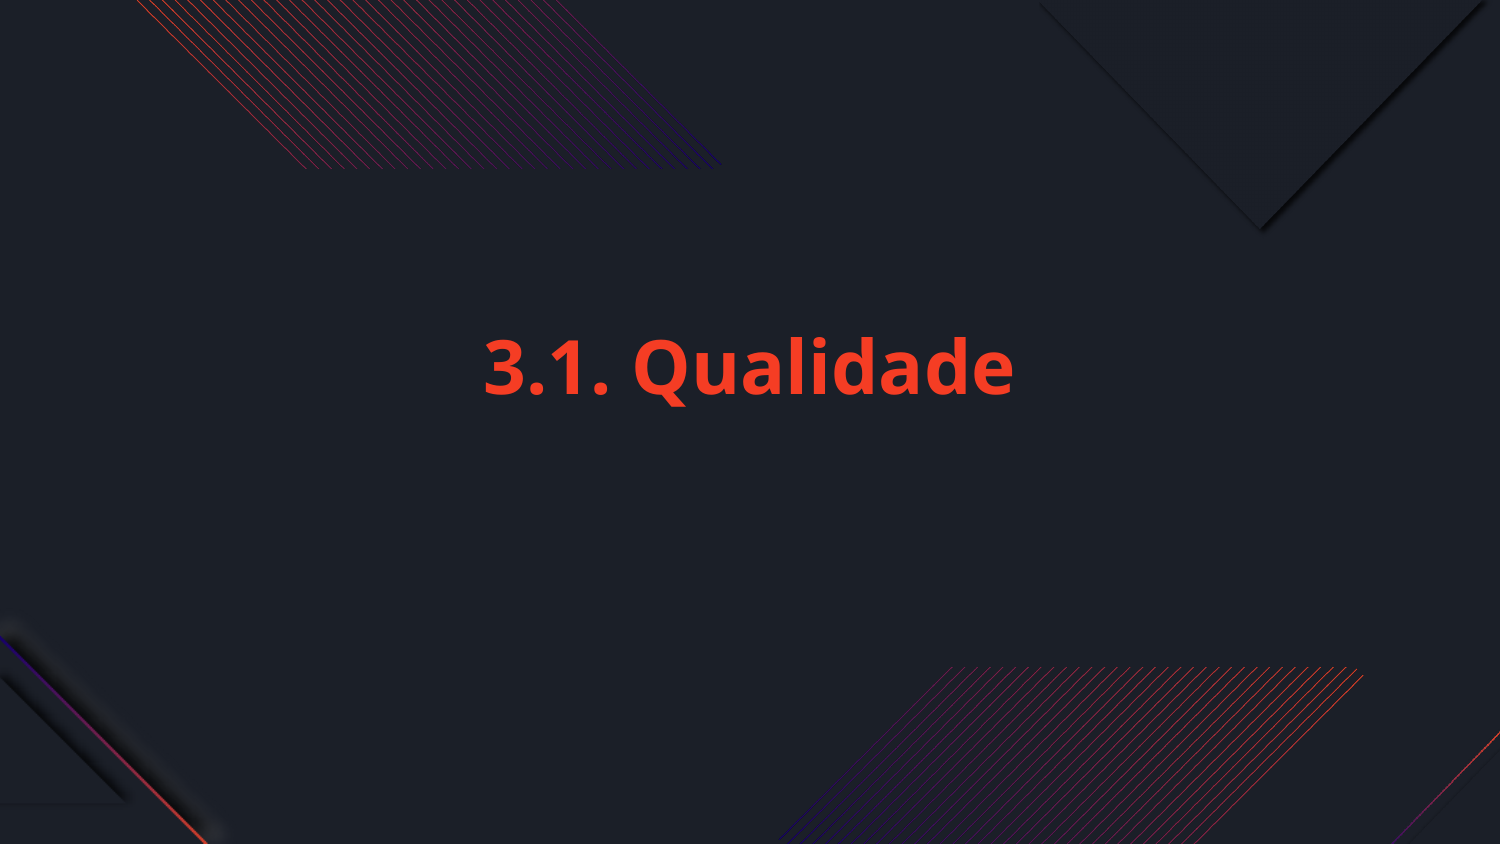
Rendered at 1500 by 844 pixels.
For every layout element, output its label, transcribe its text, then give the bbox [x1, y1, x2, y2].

title 3.1. Qualidade [290, 214, 1210, 630]
picture [1039, 0, 1500, 250]
picture [0, 594, 278, 844]
picture [772, 667, 1500, 844]
picture [116, 0, 728, 169]
